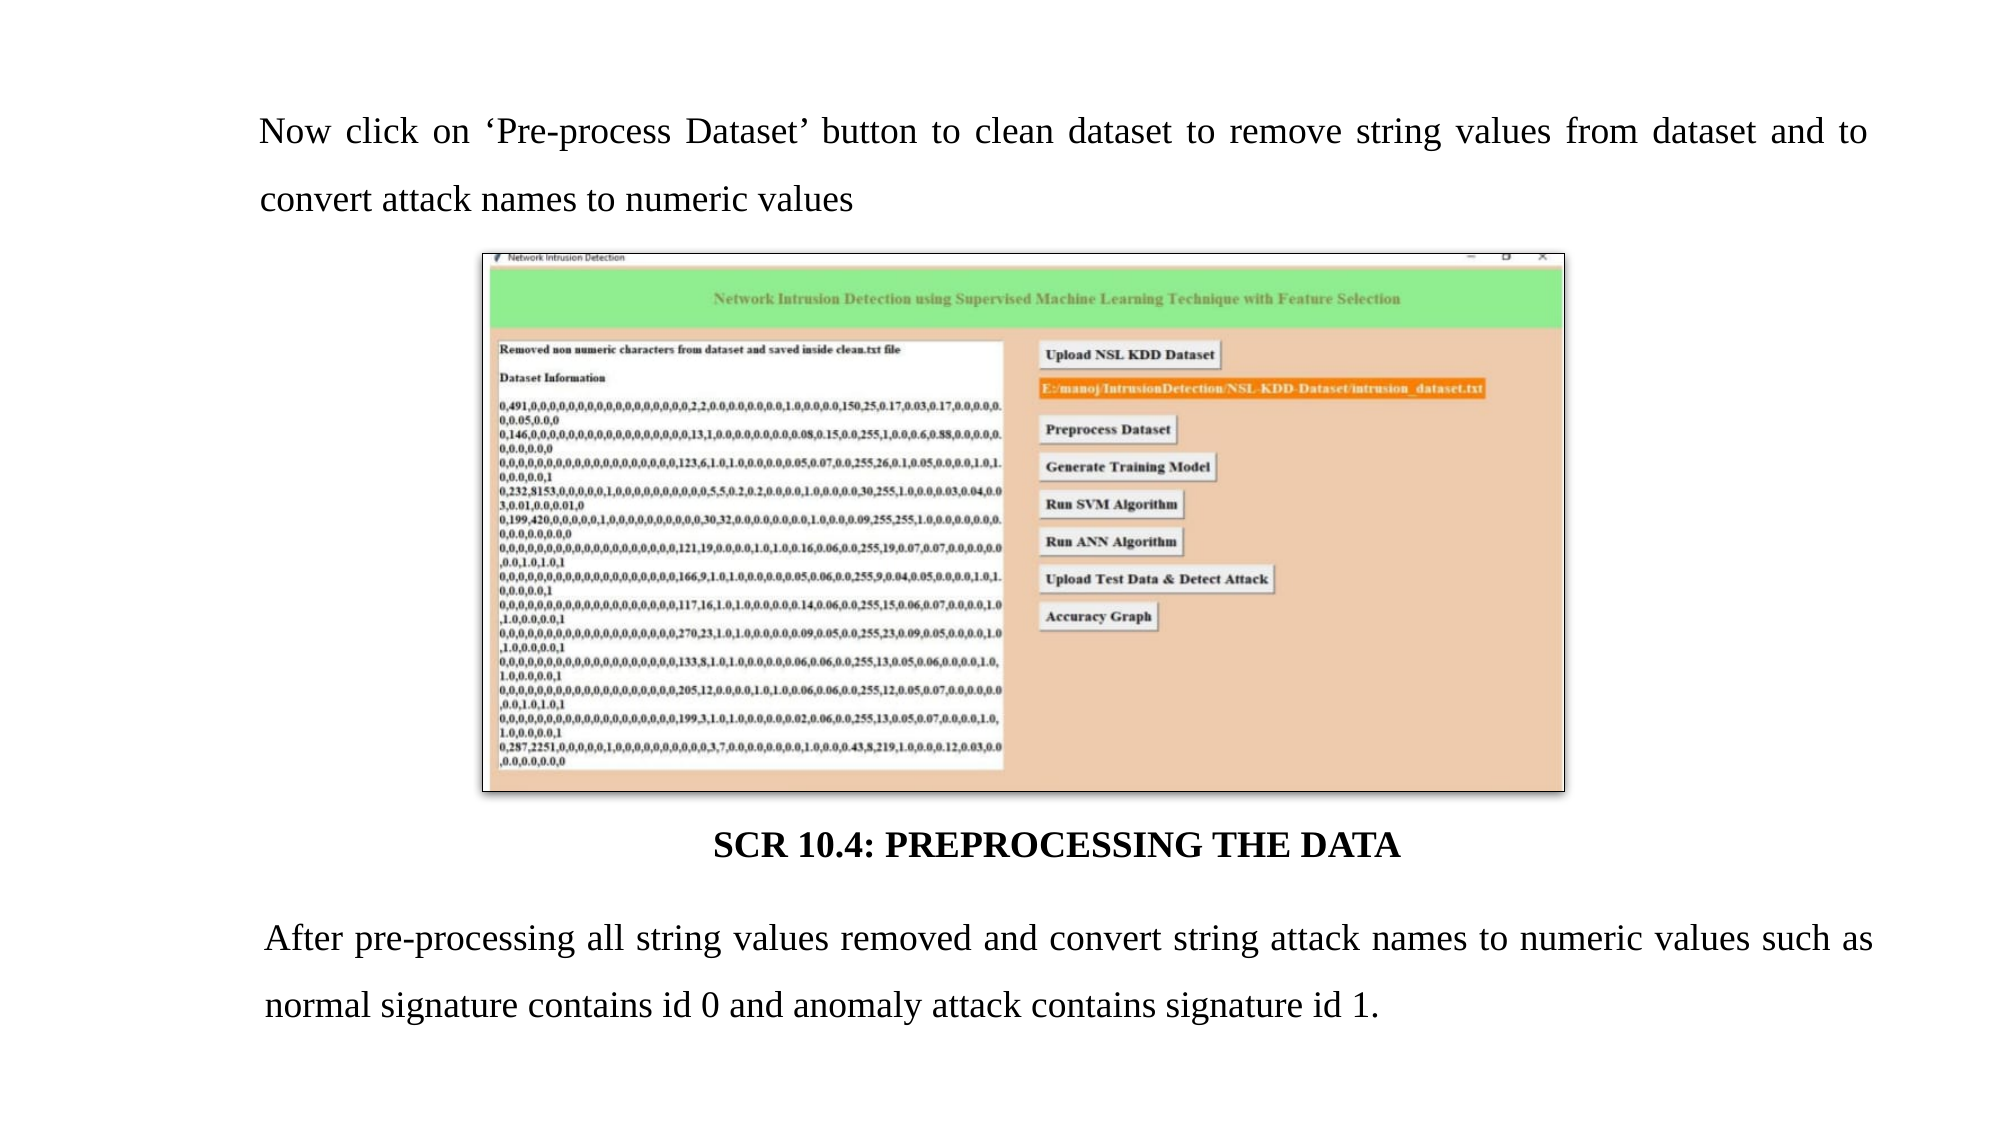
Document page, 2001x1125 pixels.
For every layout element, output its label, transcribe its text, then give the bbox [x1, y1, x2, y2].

picture [482, 253, 1565, 793]
text_box Now click on ‘Pre-process Dataset’ button to clean dataset to remove string values from dataset and to convert attack names to numeric values [244, 77, 1922, 226]
text_box SCR 10.4: PREPROCESSING THE DATA [698, 793, 1478, 873]
text_box After pre-processing all string values removed and convert string attack names to numeric values such as normal signature contains id 0 and anomaly attack contains signature id 1. [249, 883, 1927, 1033]
text_box [480, 210, 2000, 297]
